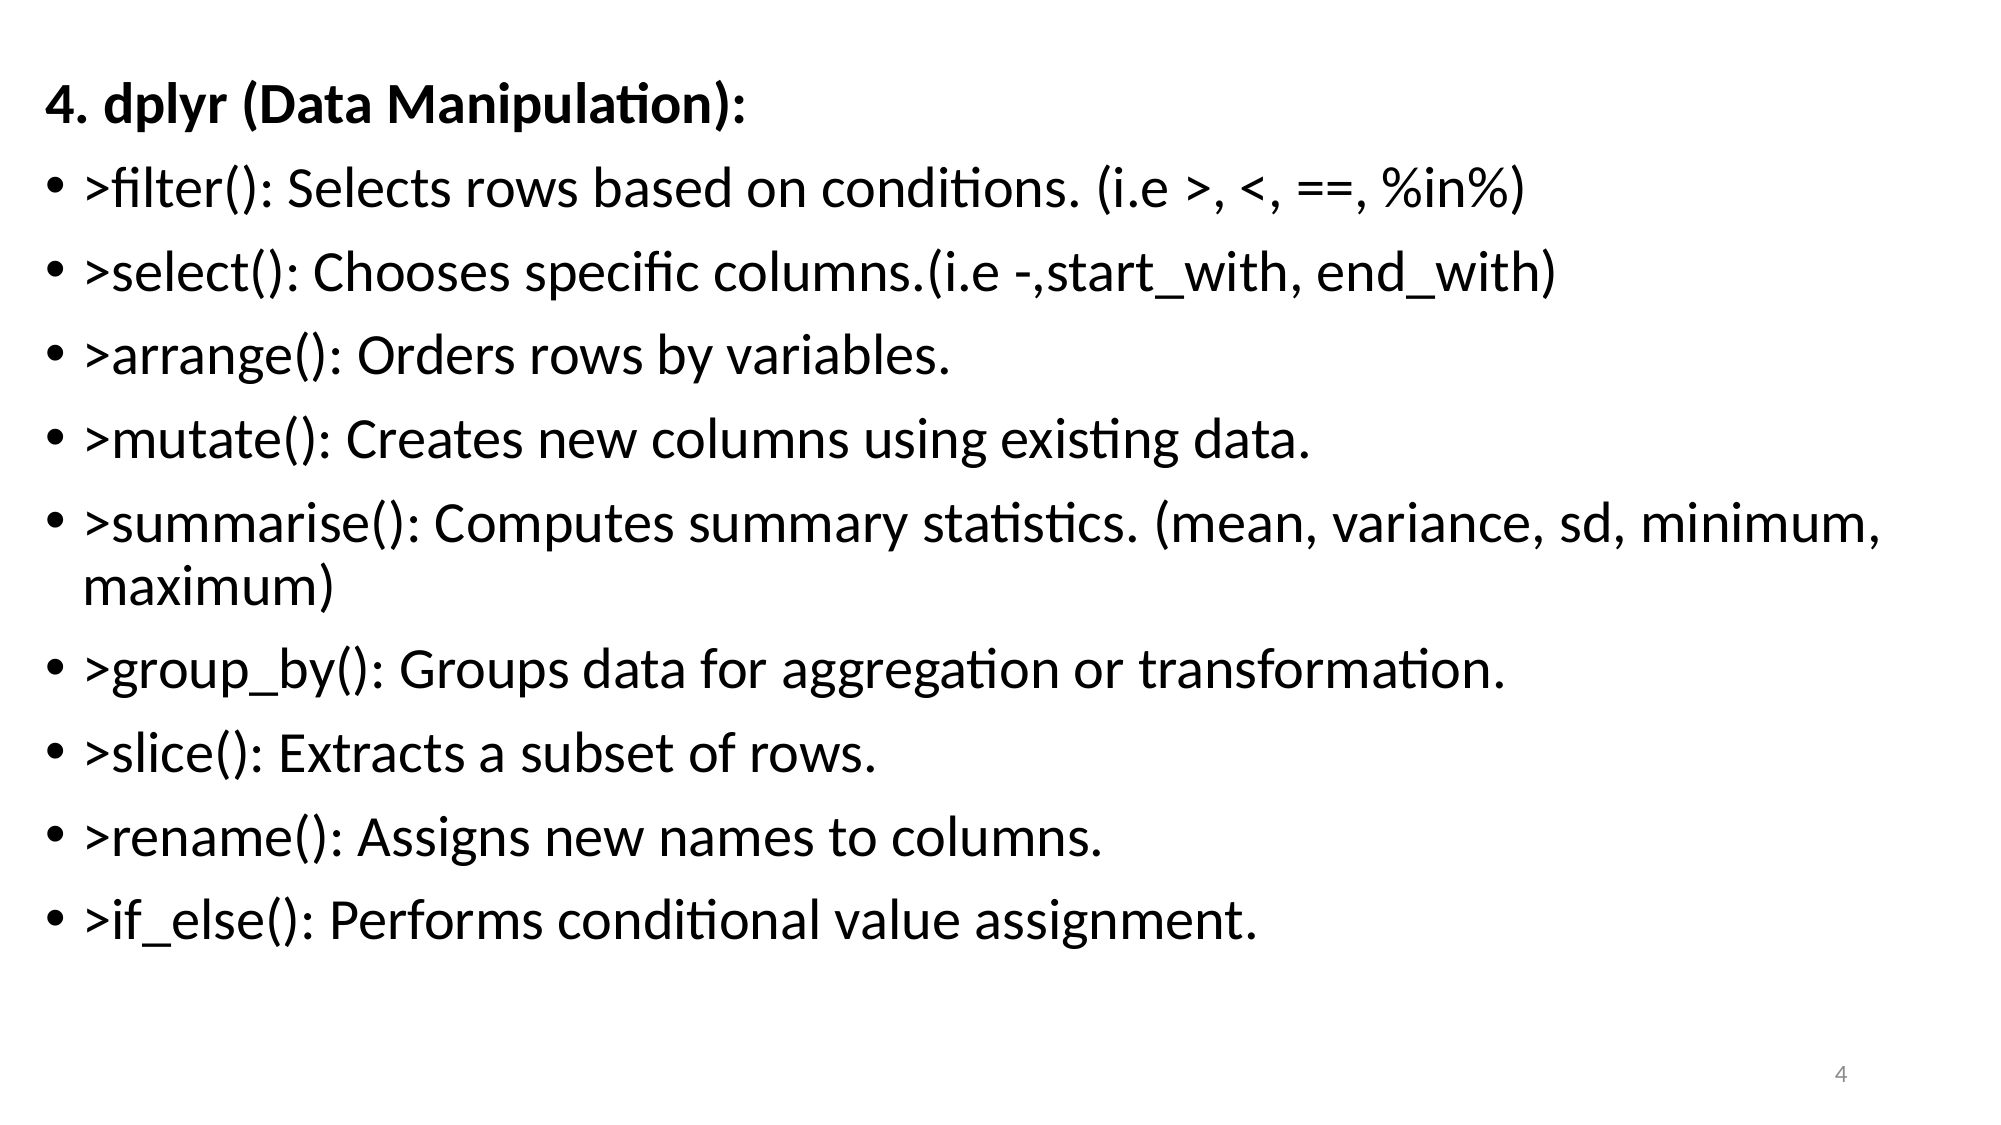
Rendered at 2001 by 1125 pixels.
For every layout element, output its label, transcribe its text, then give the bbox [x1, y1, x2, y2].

list 4. dplyr (Data Manipulation): >filter(): Selects rows based on conditions. (i.e >, <, ==, %in%) >select(): Chooses specific columns.(i.e -,start_with, end_with) >arrange(): Orders rows by variables. >mutate(): Creates new columns using existing data. >summarise(): Computes summary statistics. (mean, variance, sd, minimum, maximum) >group_by(): Groups data for aggregation or transformation. >slice(): Extracts a subset of rows. >rename(): Assigns new names to columns. >if_else(): Performs conditional value assignment. [30, 65, 1943, 1084]
slide_number 4 [1412, 1042, 1863, 1103]
